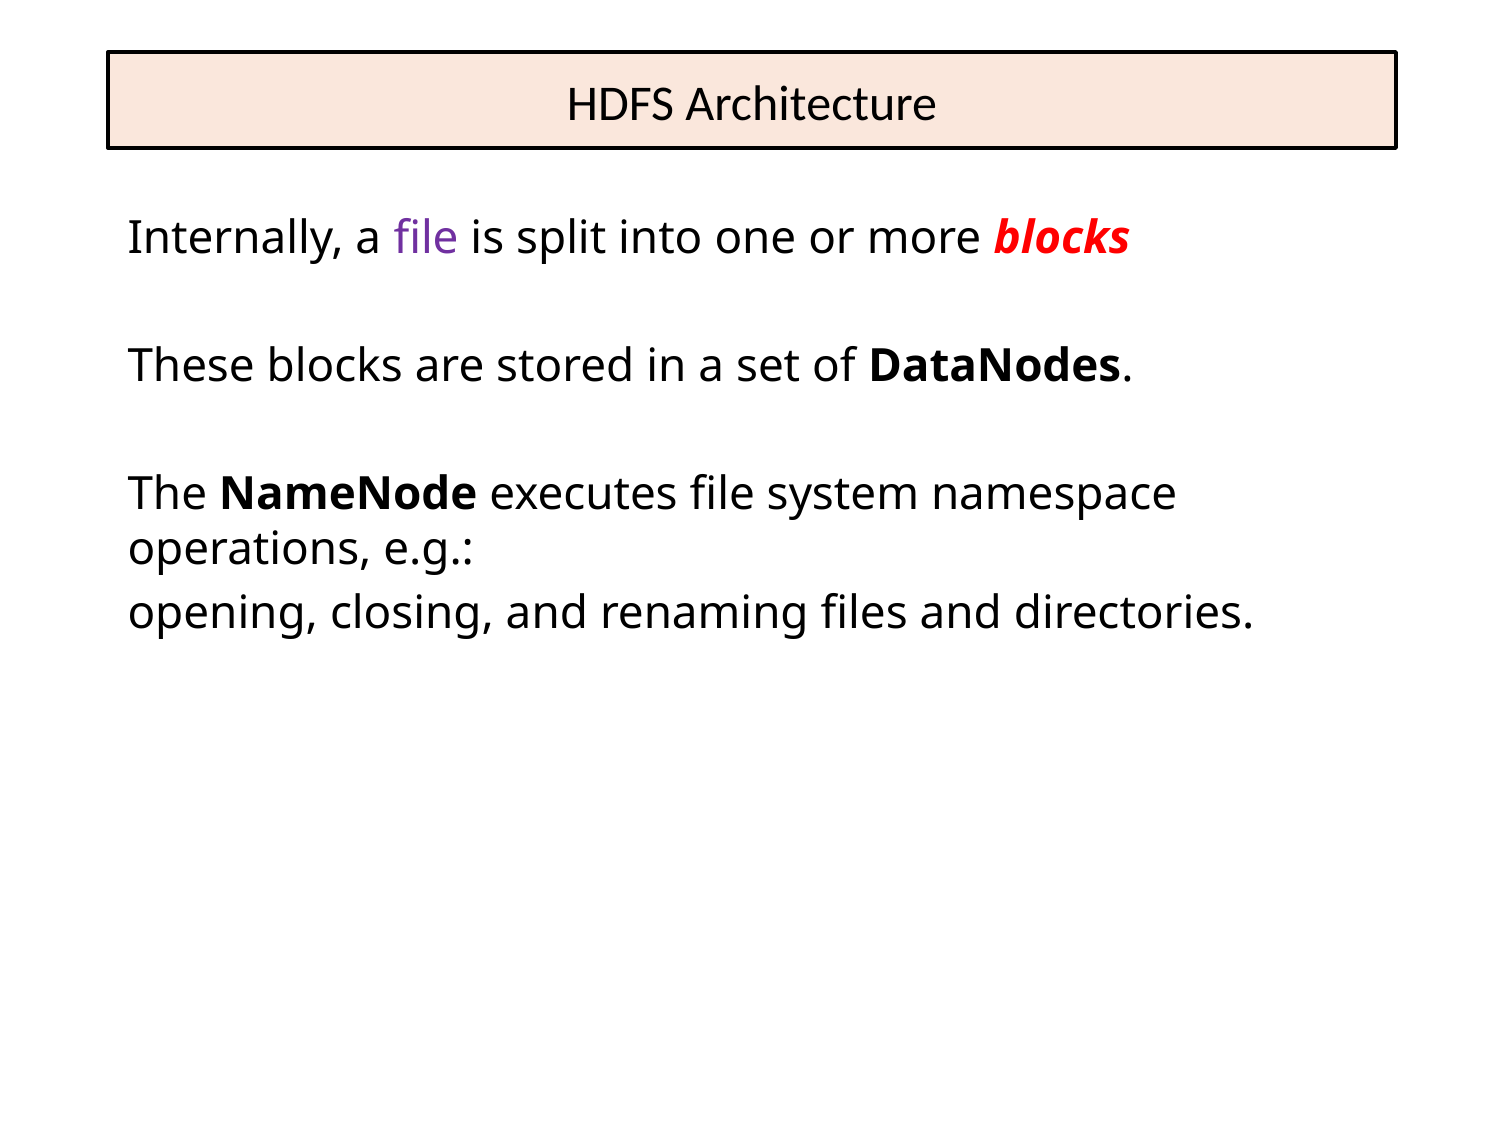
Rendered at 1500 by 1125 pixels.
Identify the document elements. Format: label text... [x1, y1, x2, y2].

title HDFS Architecture [106, 50, 1398, 150]
list Internally, a file is split into one or more blocks These blocks are stored in a set of DataNodes. The NameNode executes file system namespace operations, e.g.: opening, closing, and renaming files and directories. [112, 200, 1388, 875]
